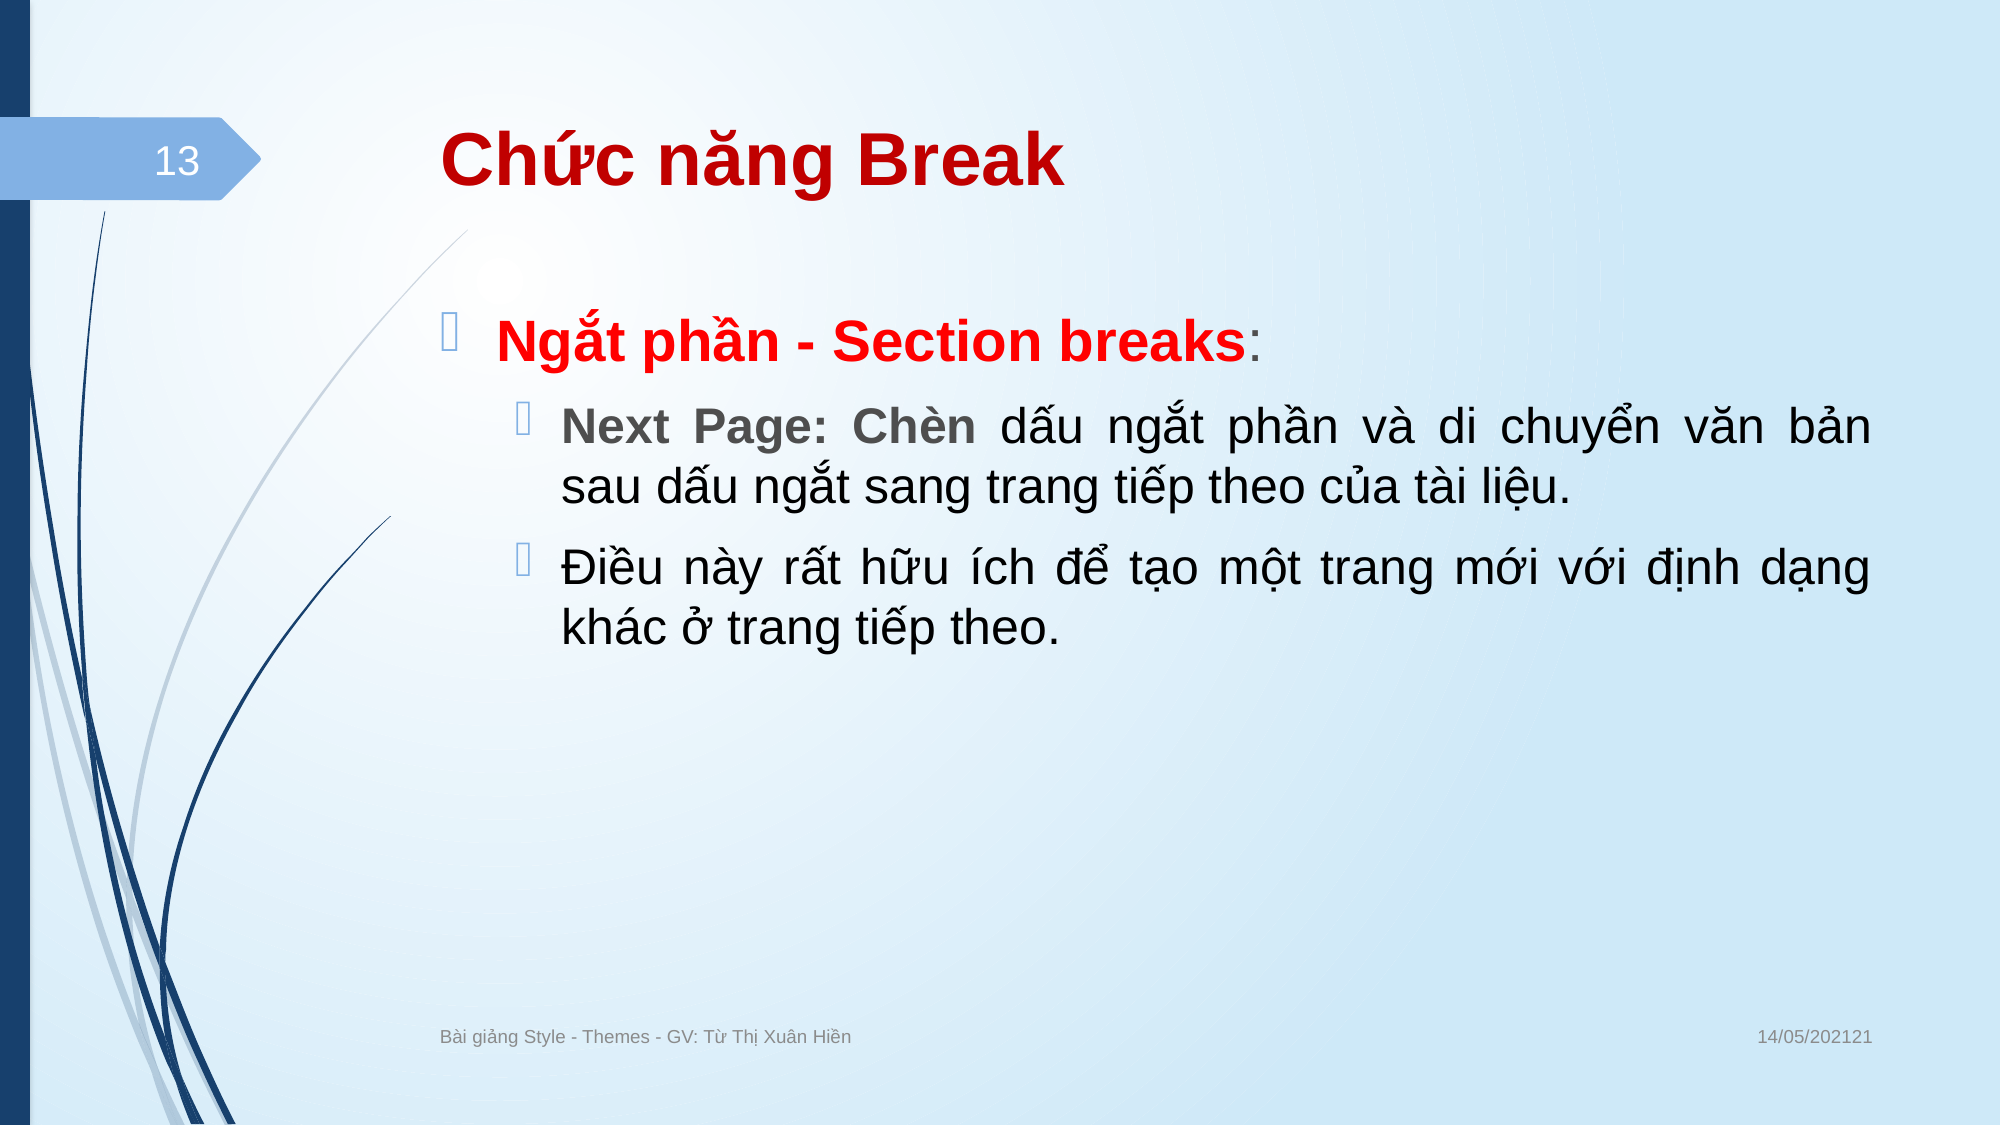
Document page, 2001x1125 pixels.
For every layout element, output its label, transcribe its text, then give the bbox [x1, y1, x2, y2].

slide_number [1699, 1005, 1888, 1067]
footer Bài giảng Style - Themes - GV: Từ Thị Xuân Hiền [424, 1006, 1675, 1067]
list Ngắt phần - Section breaks: Next Page: Chèn dấu ngắt phần và di chuyển văn bản sau dấu ngắt sang trang tiếp theo của tài liệu. Điều này rất hữu ích để tạo một trang mới với định dạng khác ở trang tiếp theo. [424, 295, 1888, 970]
title Chức năng Break [425, 102, 1888, 261]
slide_number 13 [87, 129, 216, 190]
